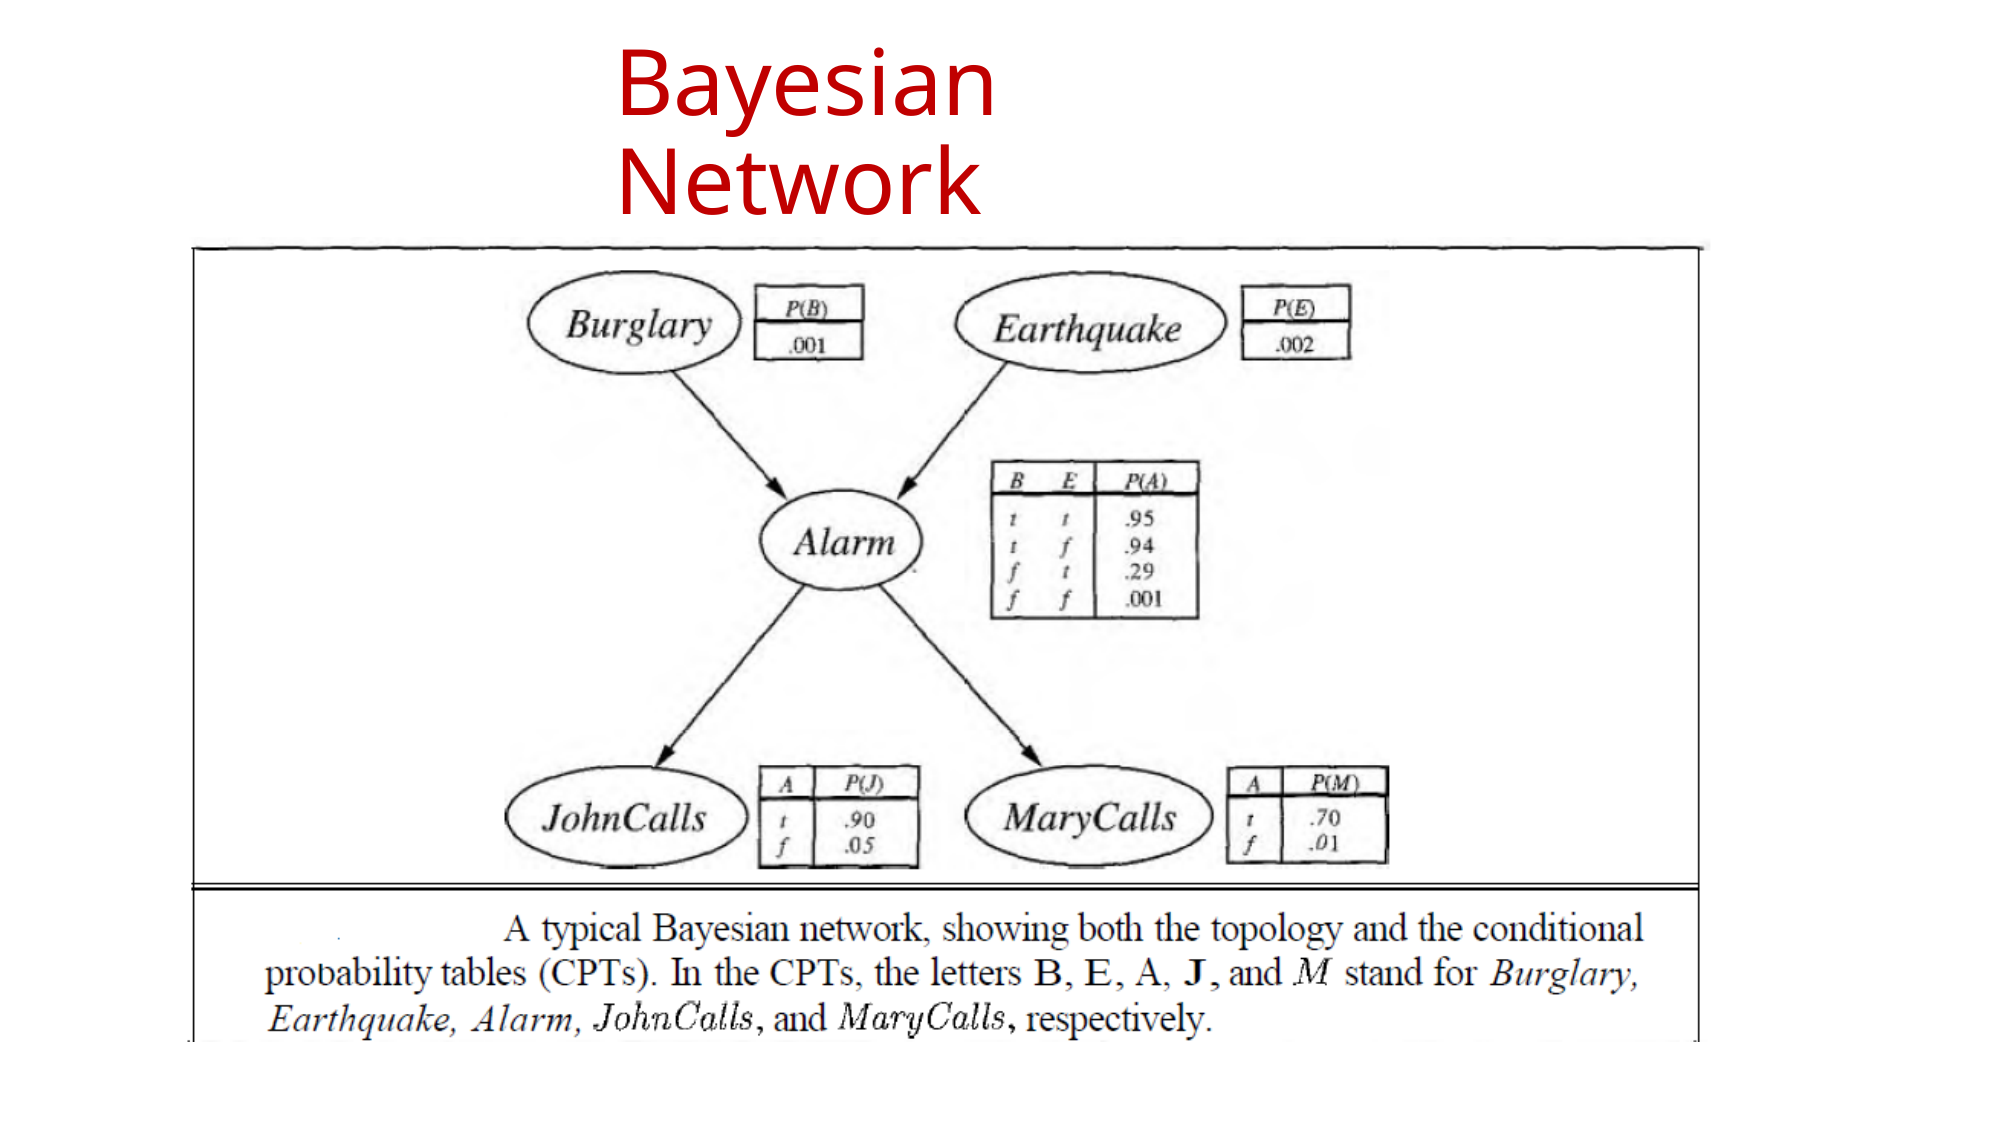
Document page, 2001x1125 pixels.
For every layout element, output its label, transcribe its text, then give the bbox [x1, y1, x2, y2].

title Bayesian Network [599, 69, 1300, 201]
picture [187, 237, 1712, 1042]
